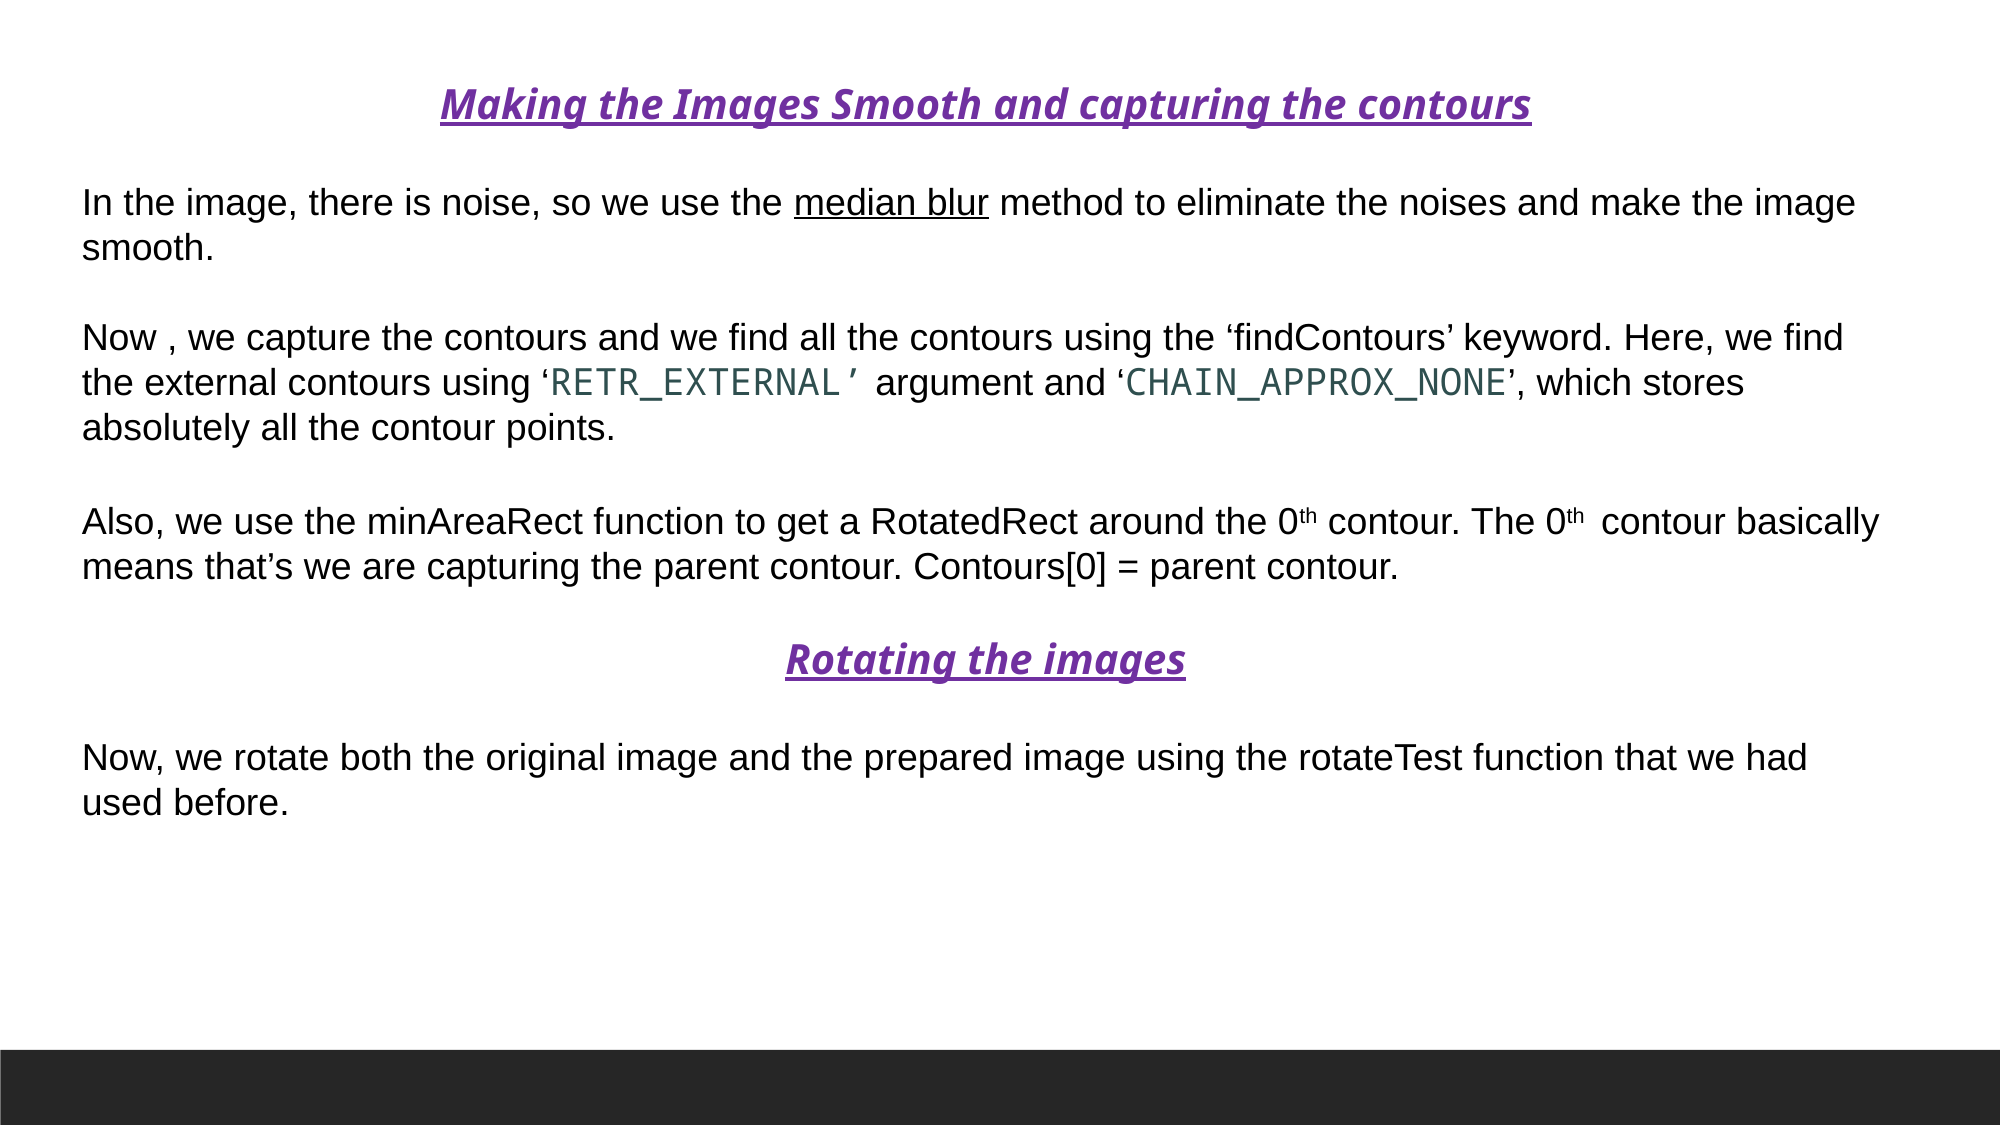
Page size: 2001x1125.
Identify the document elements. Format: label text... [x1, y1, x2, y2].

text_box Making the Images Smooth and capturing the contours In the image, there is noise, so we use the median blur method to eliminate the noises and make the image smooth. Now , we capture the contours and we find all the contours using the ‘findContours’ keyword. Here, we find the external contours using ‘RETR_EXTERNAL’ argument and ‘CHAIN_APPROX_NONE’, which stores absolutely all the contour points. Also, we use the minAreaRect function to get a RotatedRect around the 0th contour. The 0th contour basically means that’s we are capturing the parent contour. Contours[0] = parent contour. Rotating the images Now, we rotate both the original image and the prepared image using the rotateTest function that we had used before. [66, 69, 1905, 1125]
